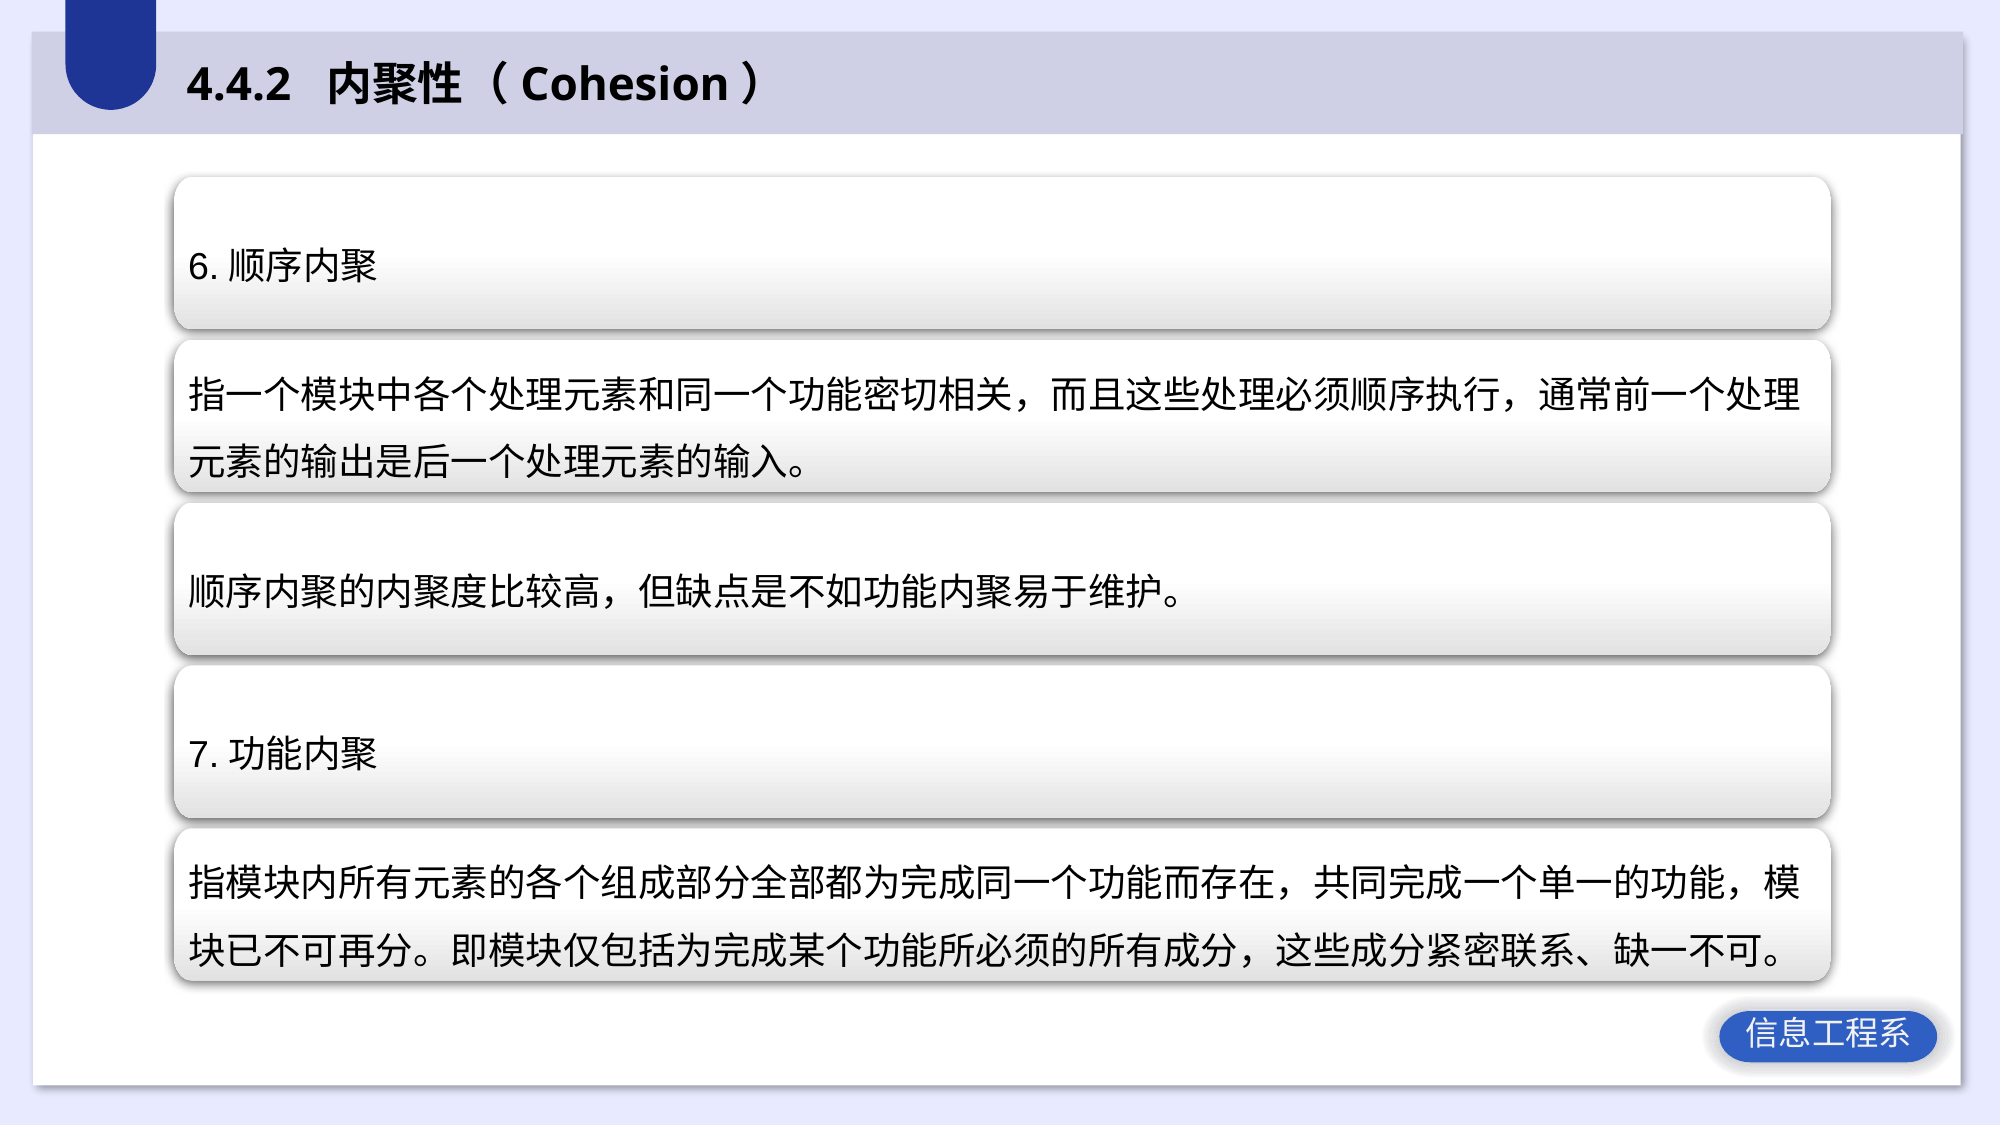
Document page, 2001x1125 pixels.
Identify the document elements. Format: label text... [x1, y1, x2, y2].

text_box 4.4.2 内聚性（Cohesion） [171, 47, 802, 117]
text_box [173, 176, 1832, 981]
